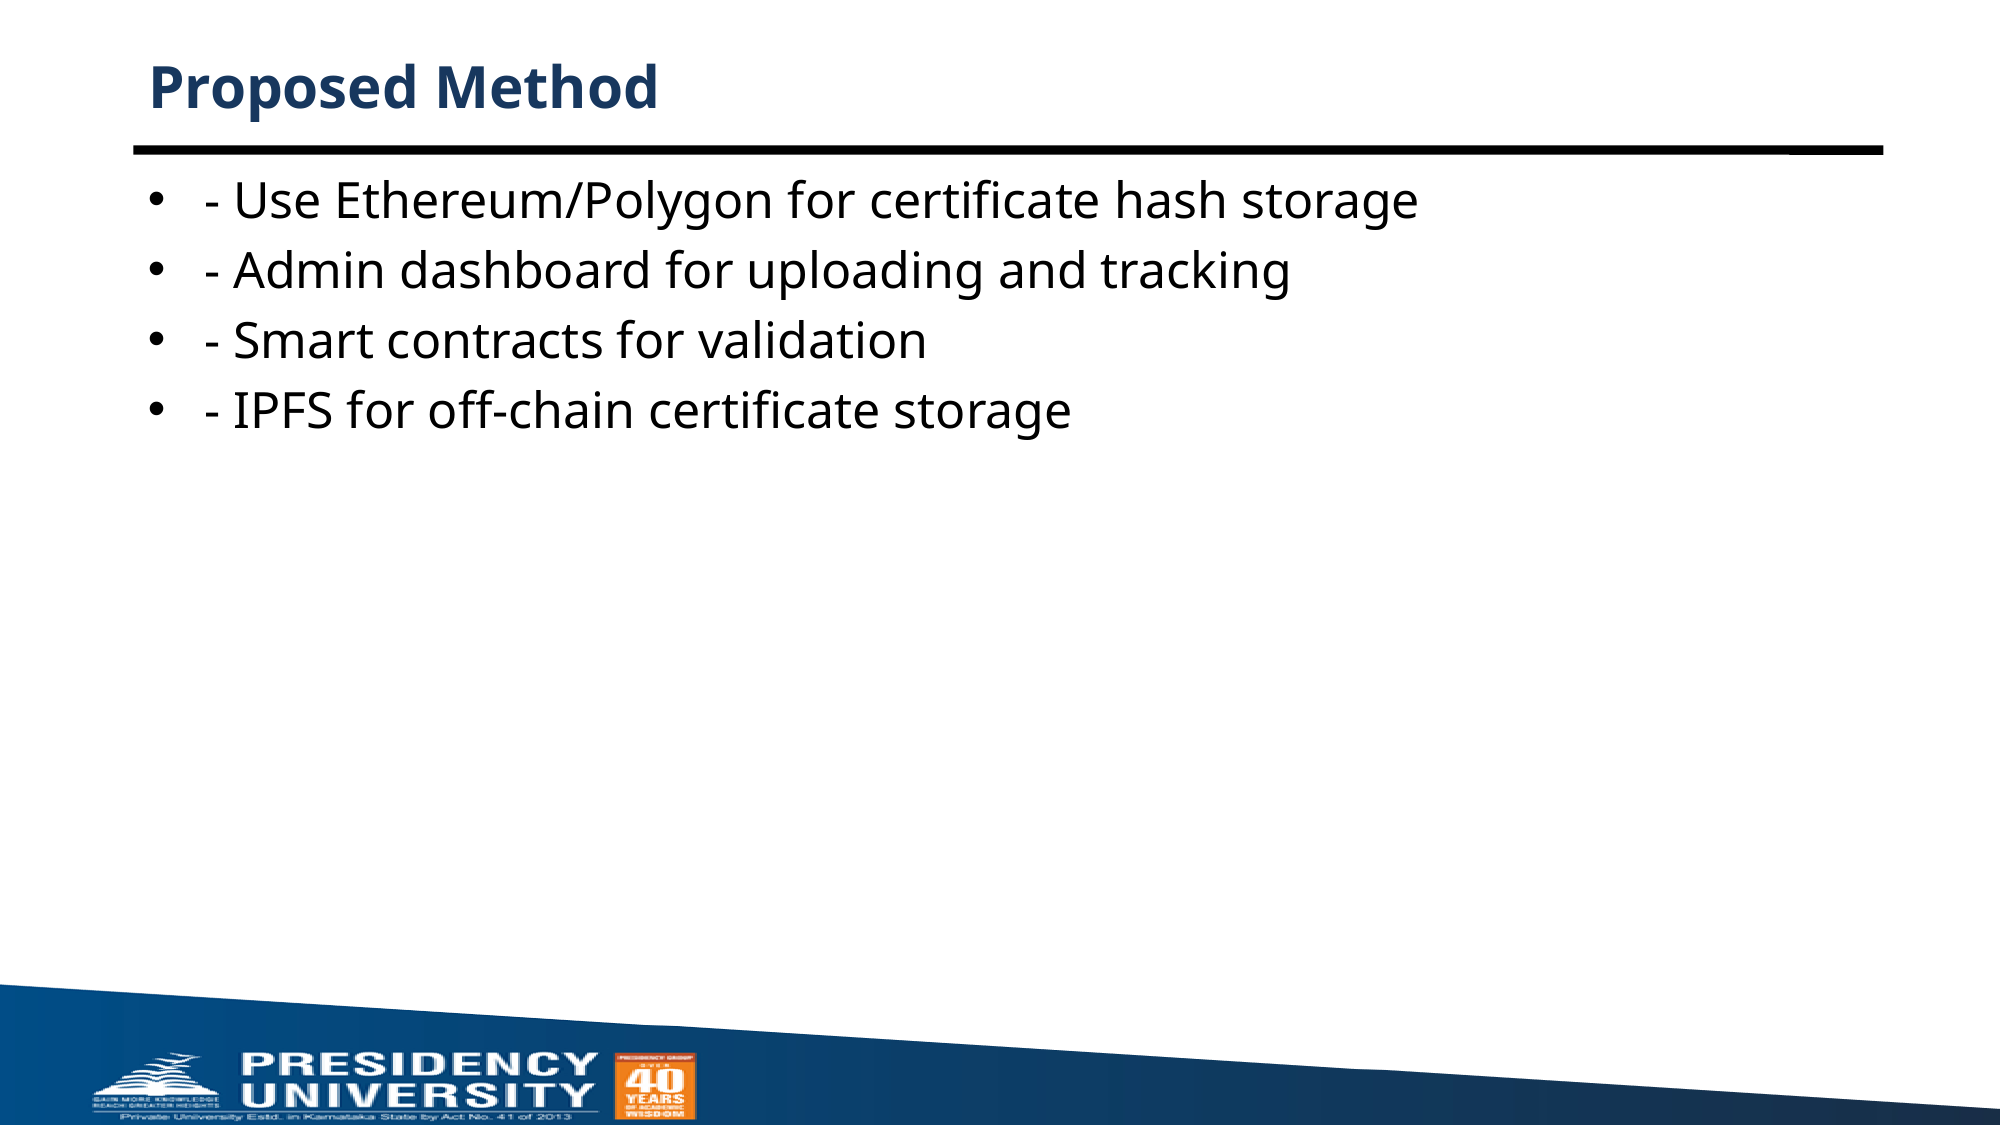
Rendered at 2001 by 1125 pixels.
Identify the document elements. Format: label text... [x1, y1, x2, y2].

list - Use Ethereum/Polygon for certificate hash storage - Admin dashboard for uploading and tracking - Smart contracts for validation - IPFS for off-chain certificate storage [132, 160, 1883, 1040]
title Proposed Method [133, 45, 1884, 125]
picture [0, 982, 2000, 1125]
